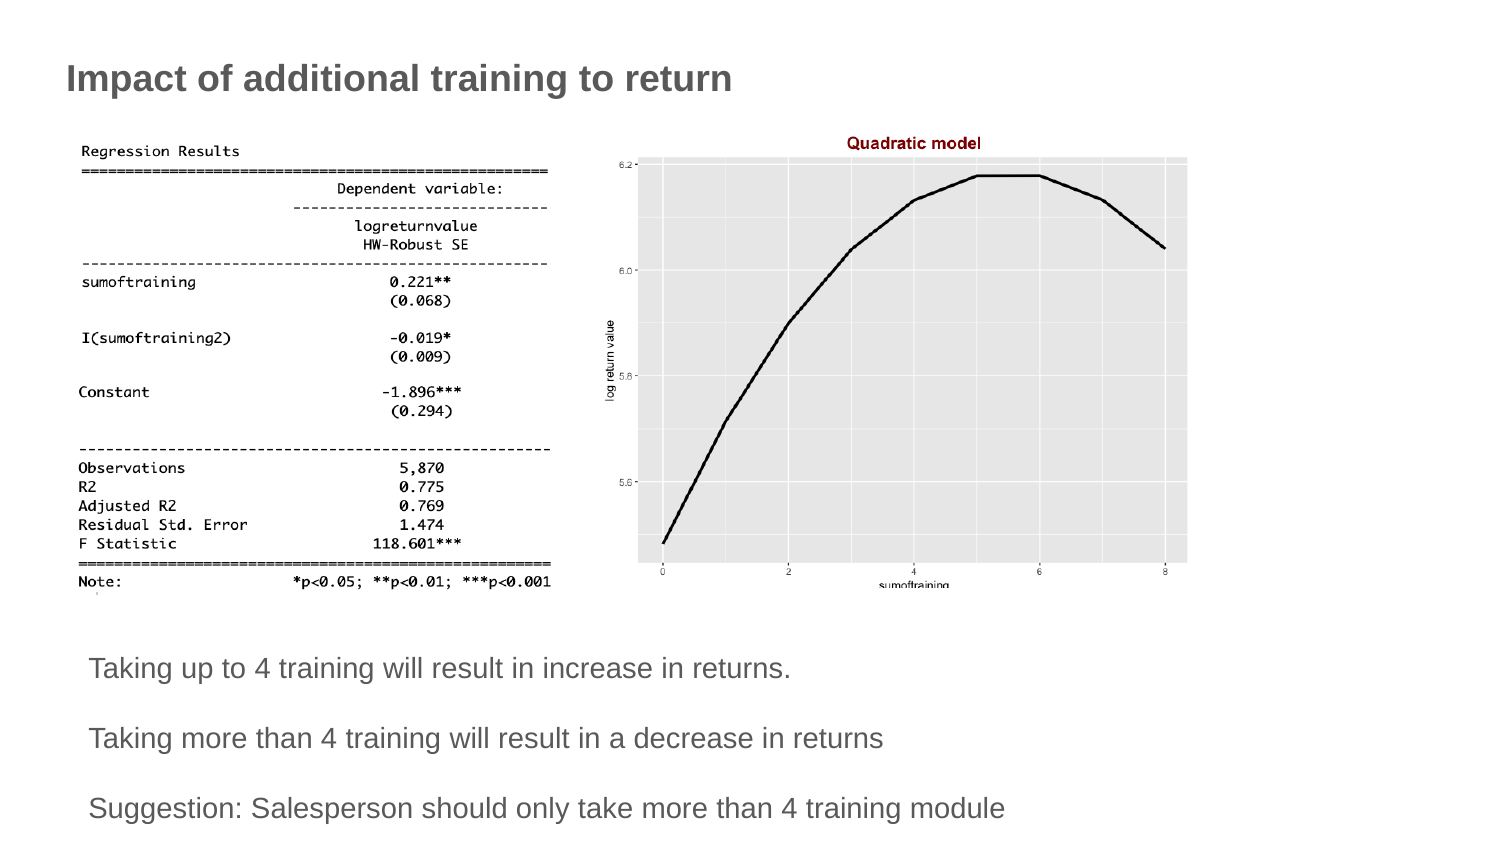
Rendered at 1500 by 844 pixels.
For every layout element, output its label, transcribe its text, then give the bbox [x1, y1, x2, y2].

text_box Impact of additional training to return [51, 20, 1485, 132]
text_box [73, 131, 556, 596]
list Taking up to 4 training will result in increase in returns. Taking more than 4 training will result in a decrease in returns Suggestion: Salesperson should only take more than 4 training module [73, 634, 1255, 824]
picture [599, 129, 1188, 588]
